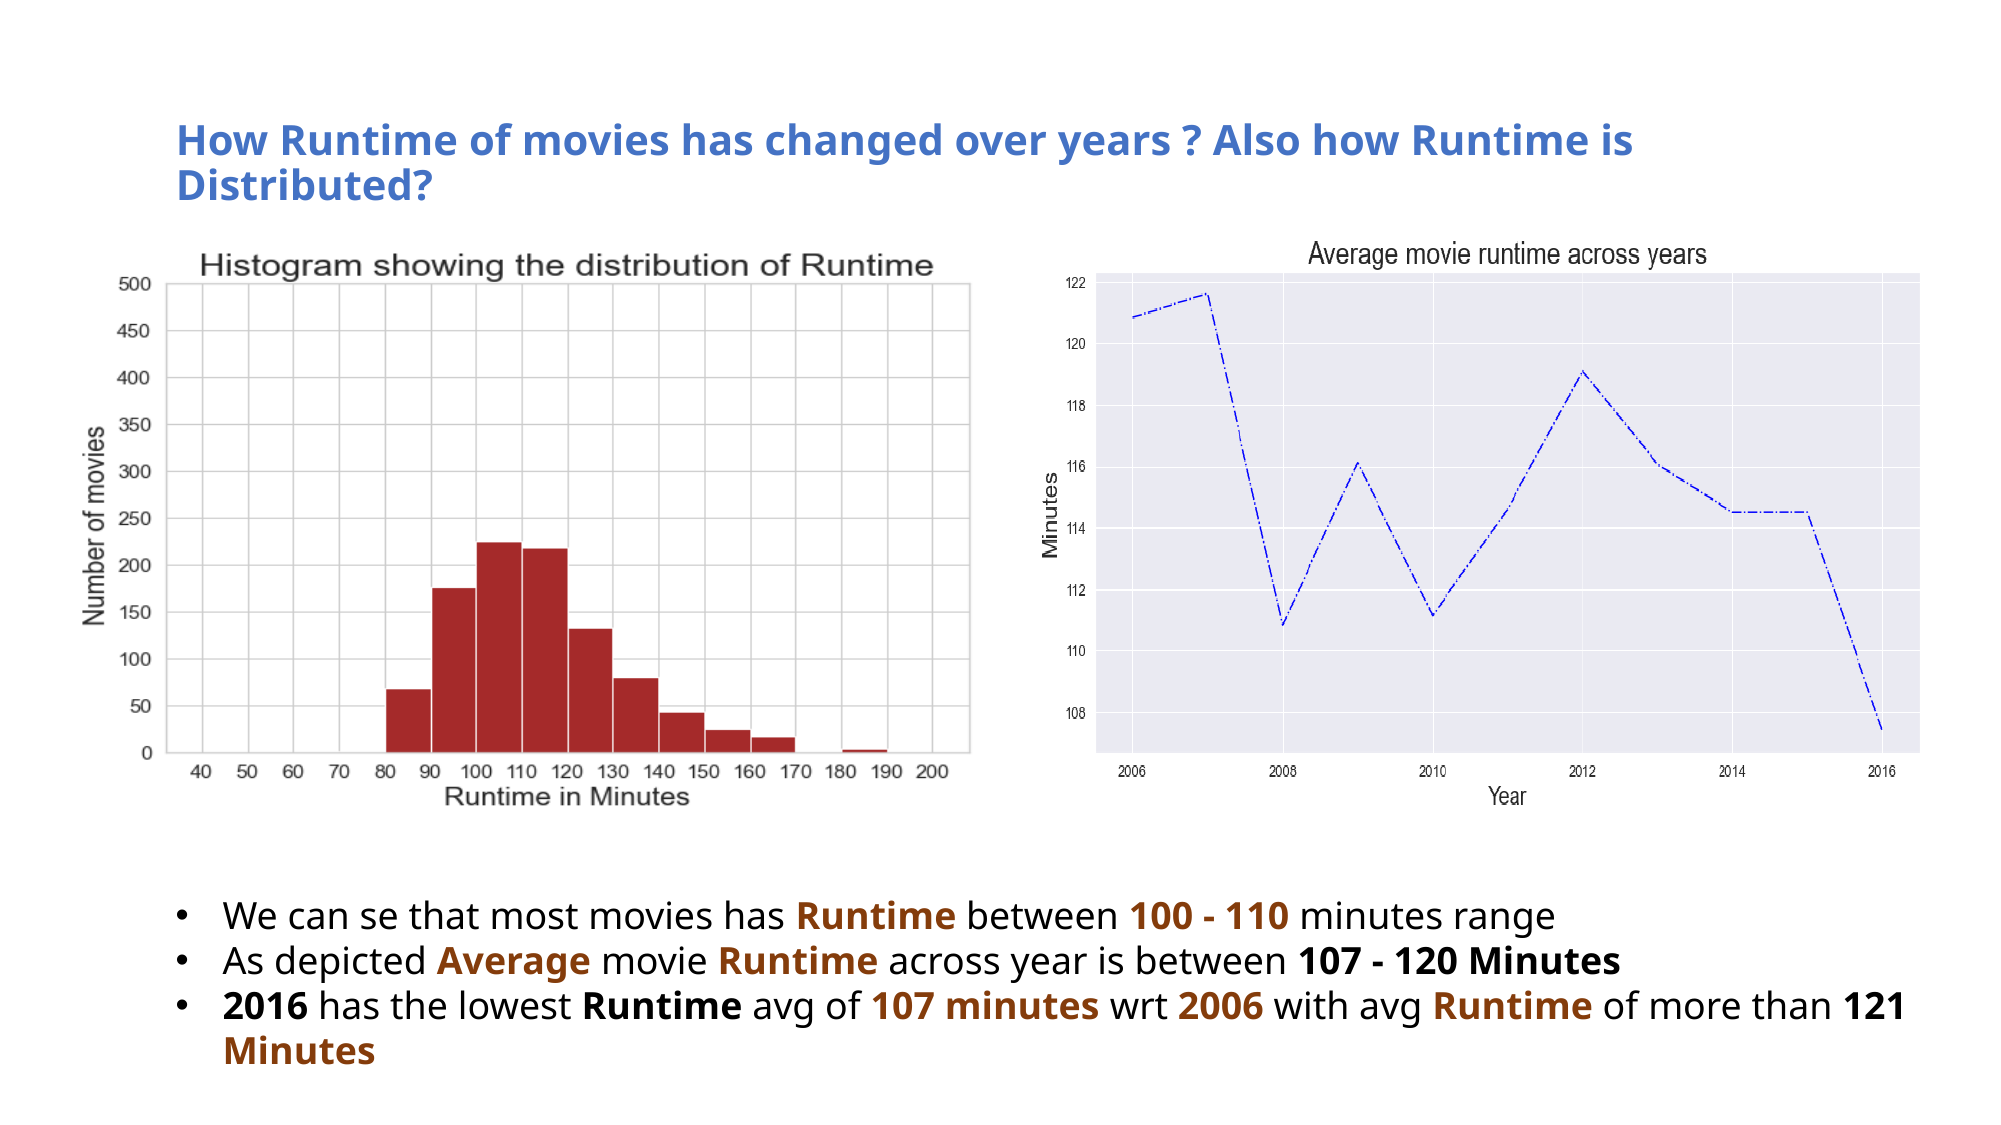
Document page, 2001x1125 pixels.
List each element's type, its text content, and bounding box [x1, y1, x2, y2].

picture [1034, 233, 1926, 819]
title How Runtime of movies has changed over years ? Also how Runtime is Distributed? [160, 102, 1863, 278]
picture [74, 245, 978, 819]
text_box We can se that most movies has Runtime between 100 - 110 minutes range As depicted Average movie Runtime across year is between 107 - 120 Minutes 2016 has the lowest Runtime avg of 107 minutes wrt 2006 with avg Runtime of more than 121 Minutes [160, 884, 1926, 1125]
